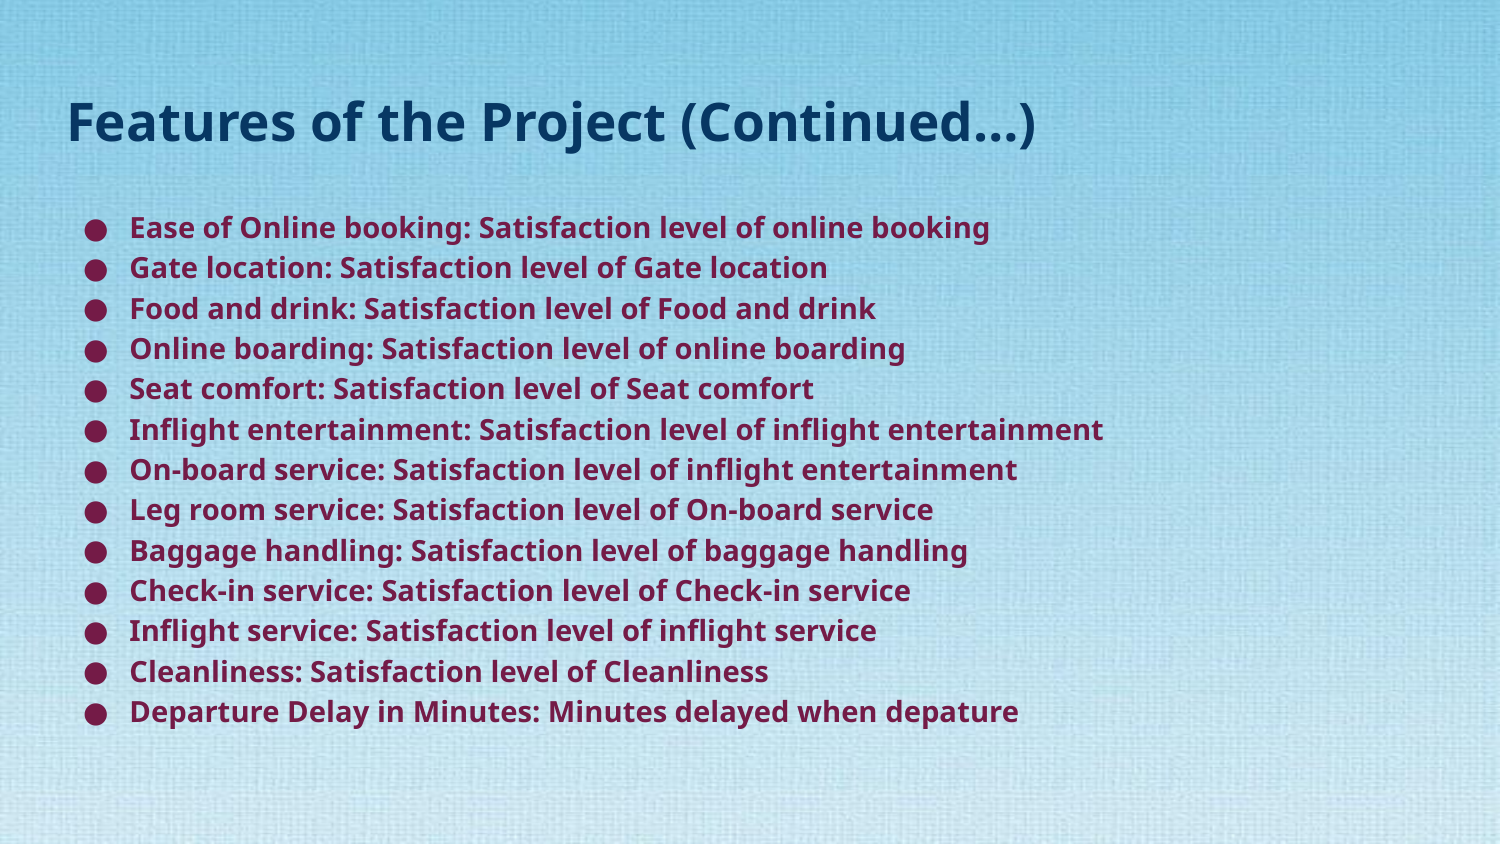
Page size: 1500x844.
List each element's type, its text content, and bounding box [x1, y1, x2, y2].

title Features of the Project (Continued…) [51, 72, 1449, 167]
list Ease of Online booking: Satisfaction level of online booking Gate location: Satisfaction level of Gate location Food and drink: Satisfaction level of Food and drink Online boarding: Satisfaction level of online boarding Seat comfort: Satisfaction level of Seat comfort Inflight entertainment: Satisfaction level of inflight entertainment On-board service: Satisfaction level of inflight entertainment Leg room service: Satisfaction level of On-board service Baggage handling: Satisfaction level of baggage handling Check-in service: Satisfaction level of Check-in service Inflight service: Satisfaction level of inflight service Cleanliness: Satisfaction level of Cleanliness Departure Delay in Minutes: Minutes delayed when depature [51, 189, 1449, 750]
picture [0, 0, 1500, 844]
